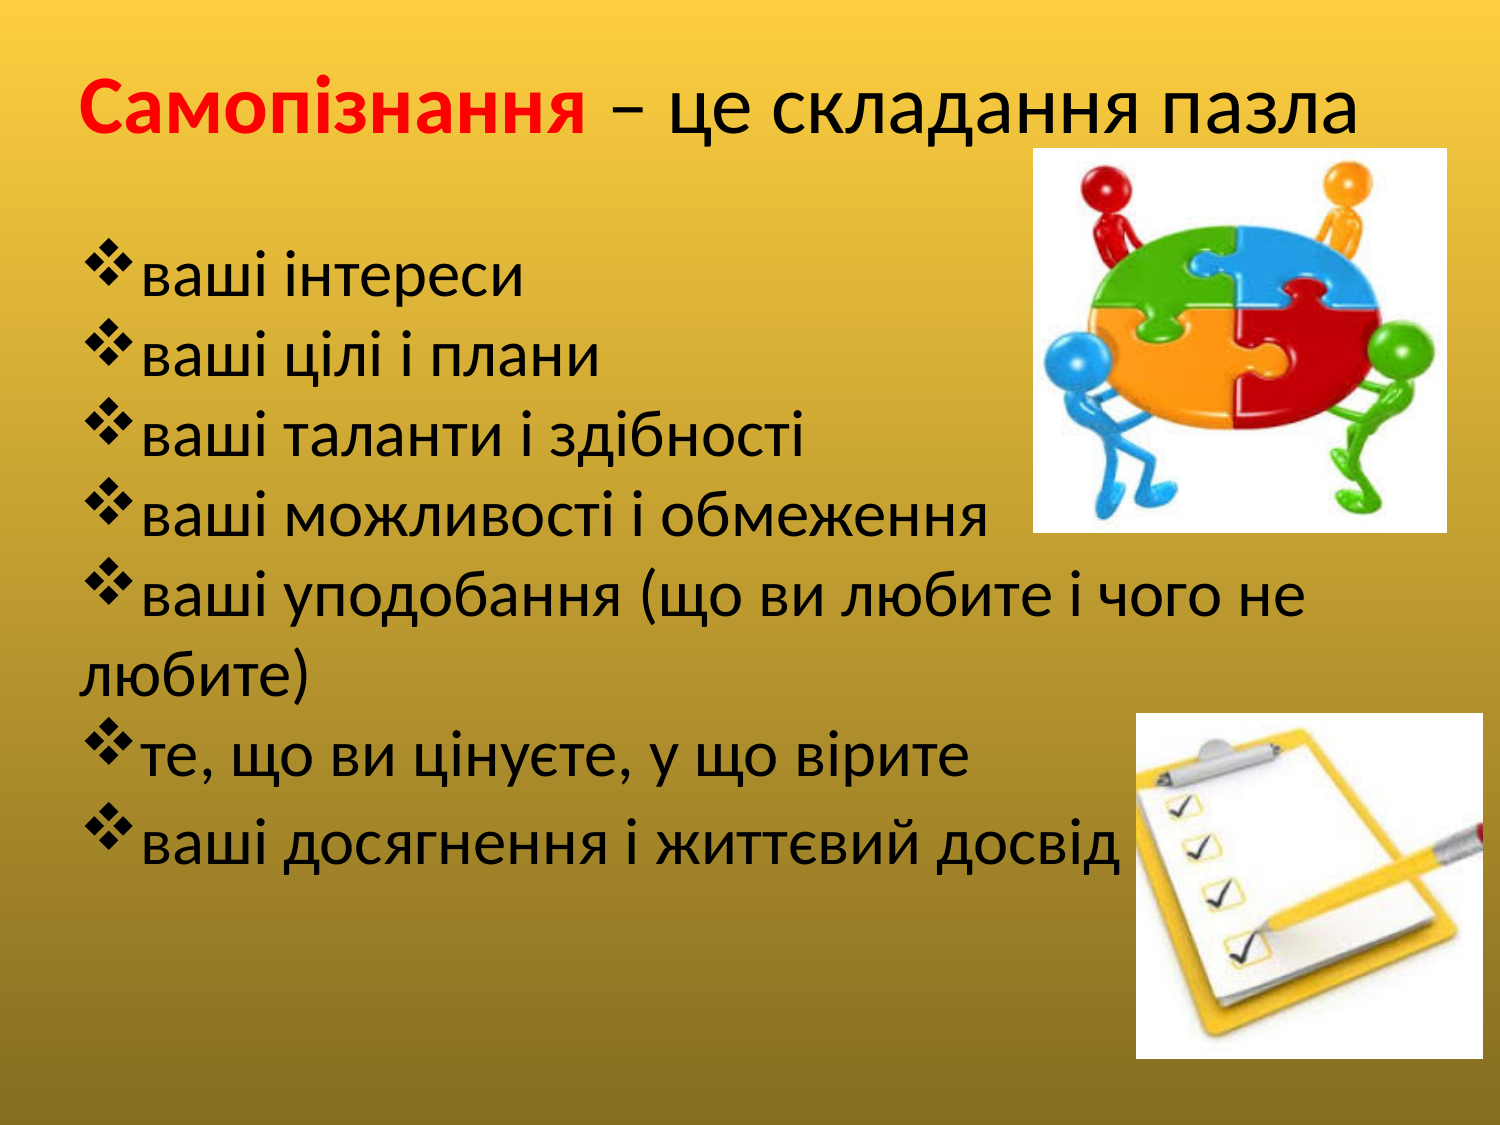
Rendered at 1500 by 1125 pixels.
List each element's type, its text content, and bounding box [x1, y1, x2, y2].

picture [1136, 713, 1483, 1059]
text_box Самопізнання – це складання пазла ваші інтереси ваші цілі і плани ваші таланти і здібності ваші можливості і обмеження ваші уподобання (що ви любите і чого не любите) те, що ви цінуєте, у що вірите ваші досягнення і життєвий досвід [64, 42, 1459, 888]
picture [1033, 148, 1448, 533]
